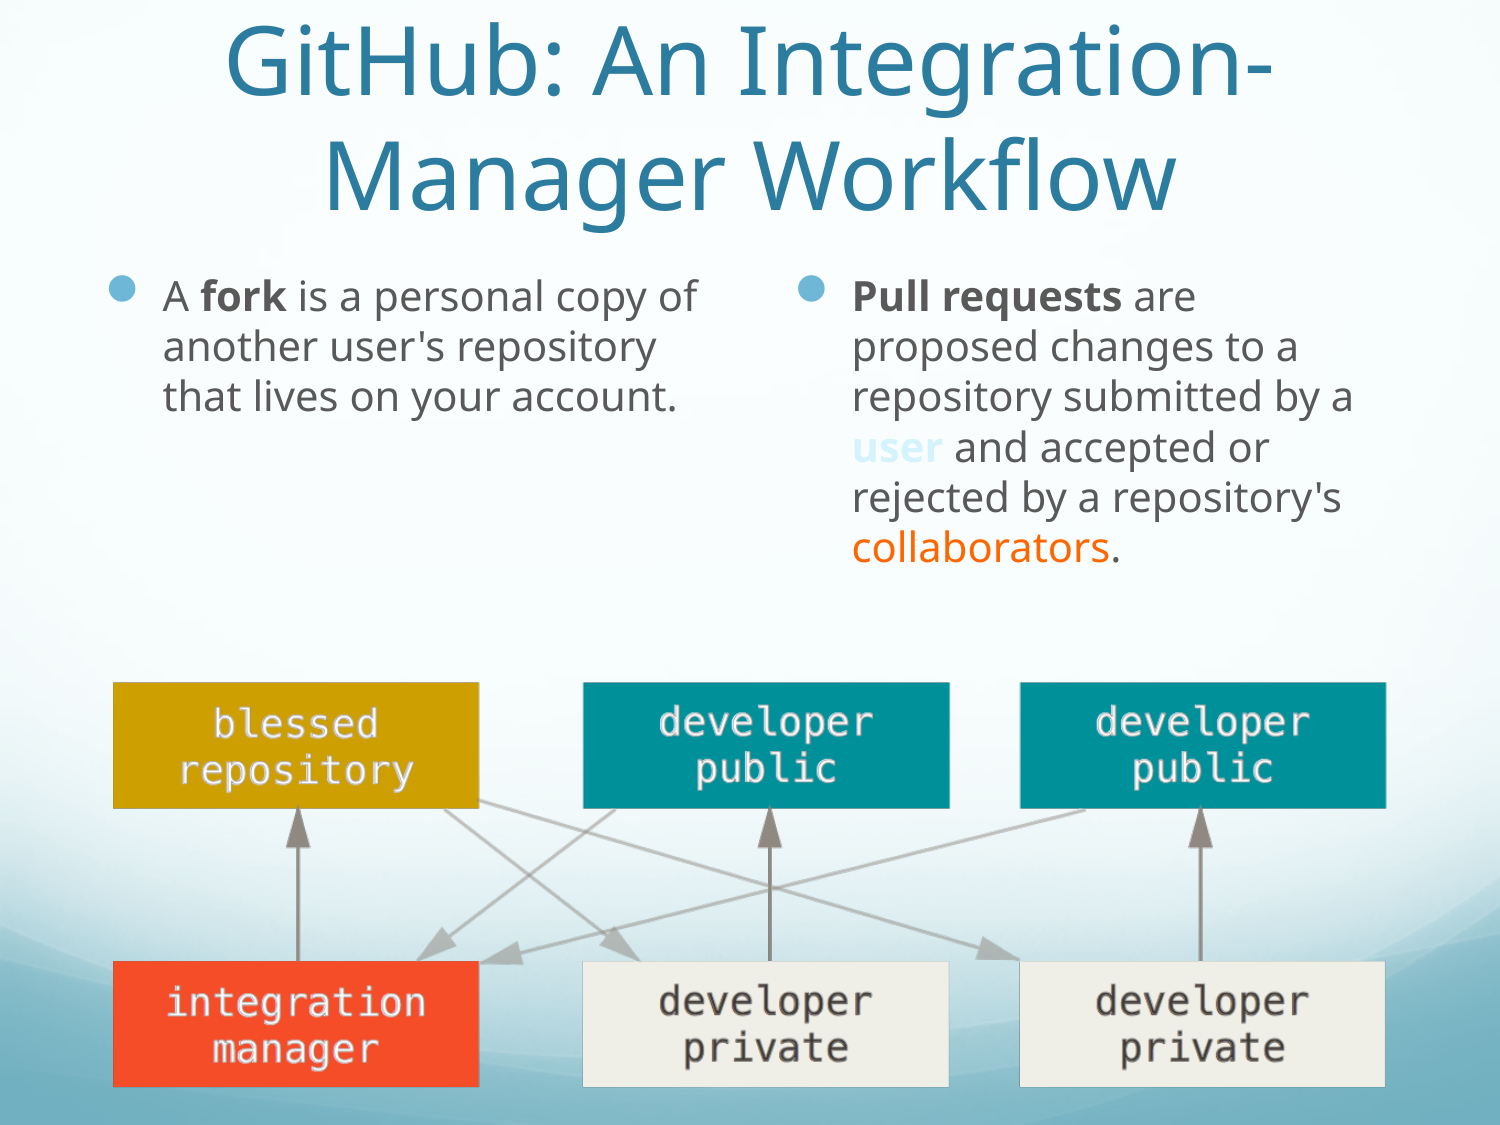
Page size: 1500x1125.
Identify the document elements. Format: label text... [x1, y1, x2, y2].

list A fork is a personal copy of another user's repository that lives on your account. [90, 262, 721, 664]
picture [89, 666, 1410, 1108]
list Pull requests are proposed changes to a repository submitted by a user and accepted or rejected by a repository's collaborators. [779, 262, 1410, 663]
title GitHub: An Integration-Manager Workflow [90, 17, 1410, 237]
